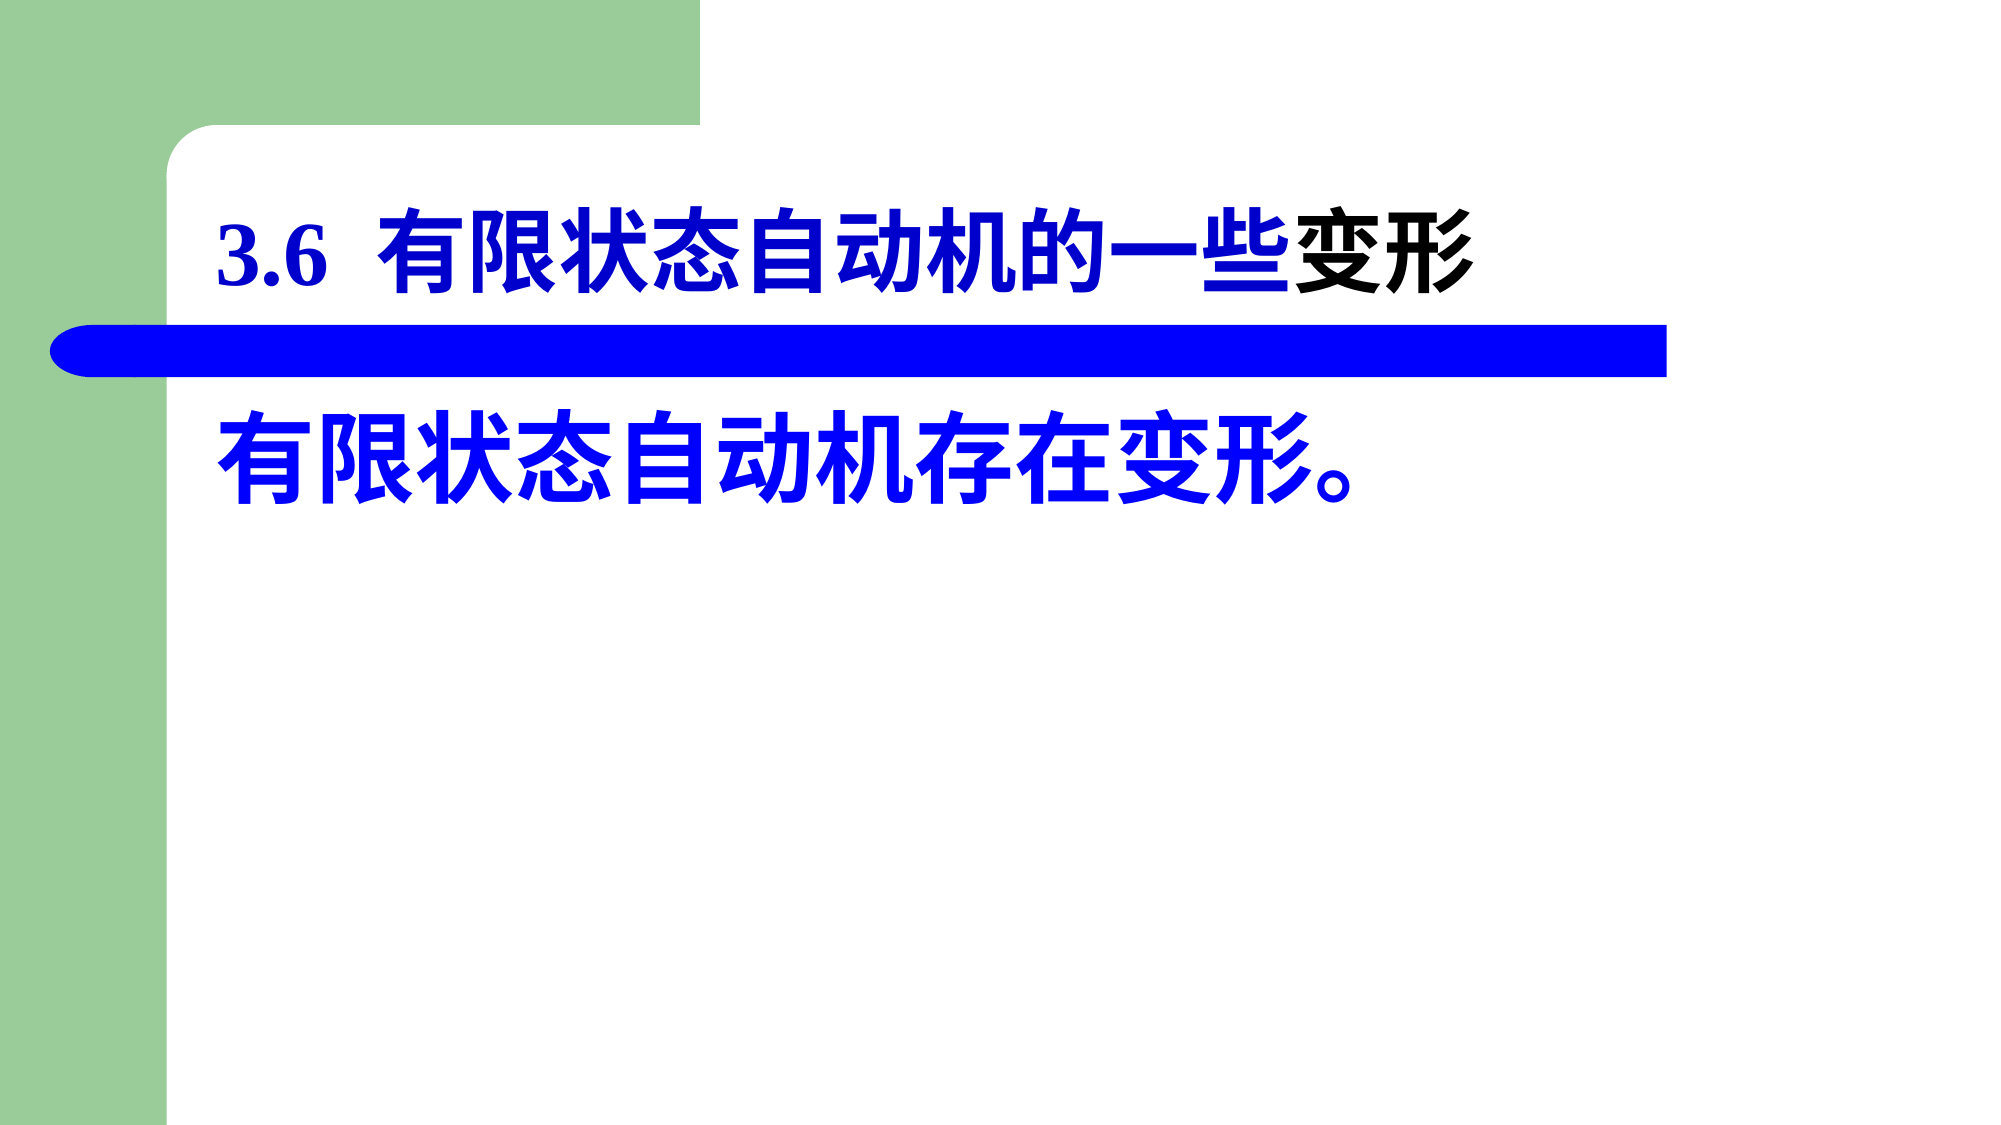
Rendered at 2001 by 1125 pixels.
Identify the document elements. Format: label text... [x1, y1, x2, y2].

list 有限状态自动机存在变形。 [199, 387, 1951, 1001]
title 3.6 有限状态自动机的一些变形 [199, 124, 1951, 313]
